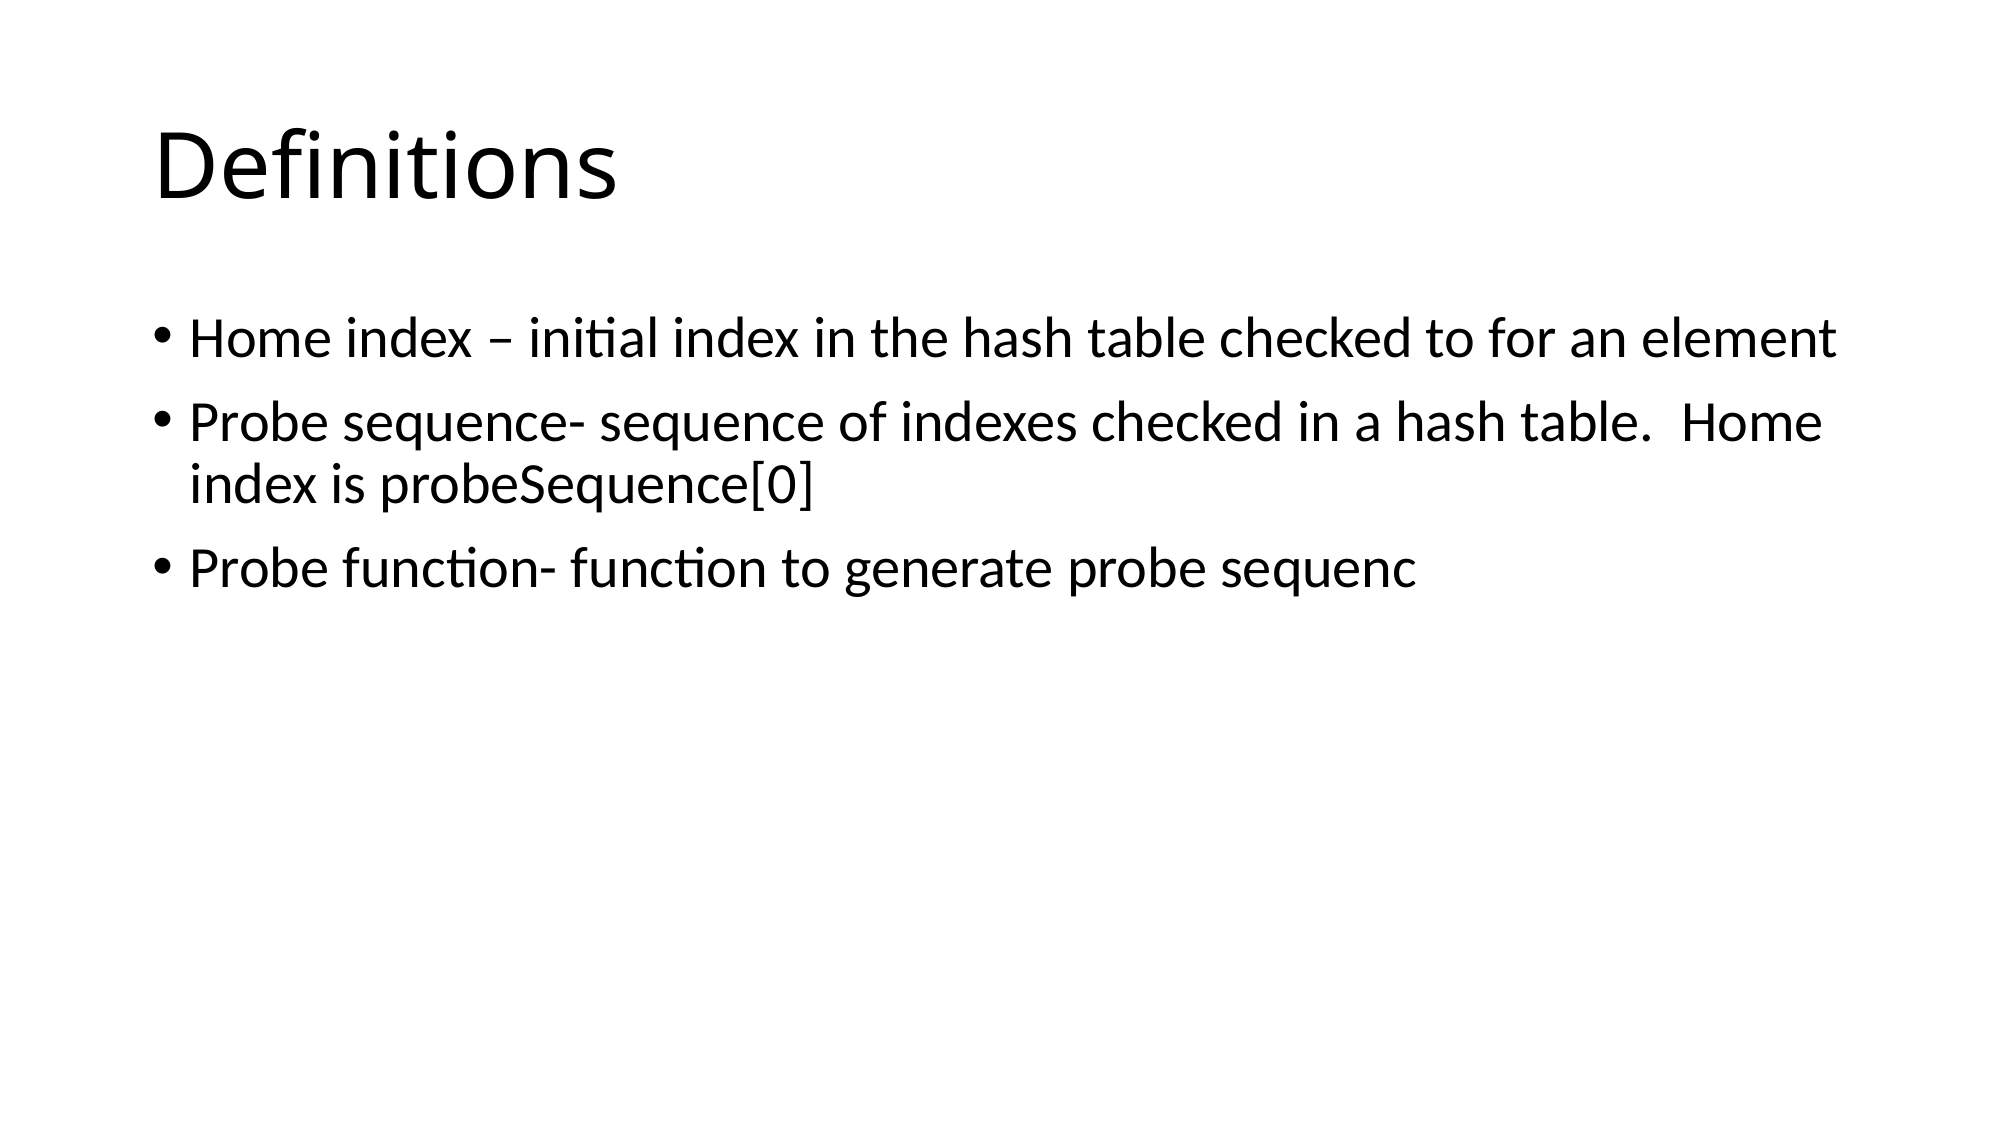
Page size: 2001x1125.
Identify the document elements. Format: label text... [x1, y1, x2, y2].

title Definitions [137, 59, 1863, 278]
list Home index – initial index in the hash table checked to for an element Probe sequence- sequence of indexes checked in a hash table. Home index is probeSequence[0] Probe function- function to generate probe sequenc [137, 299, 1863, 1014]
